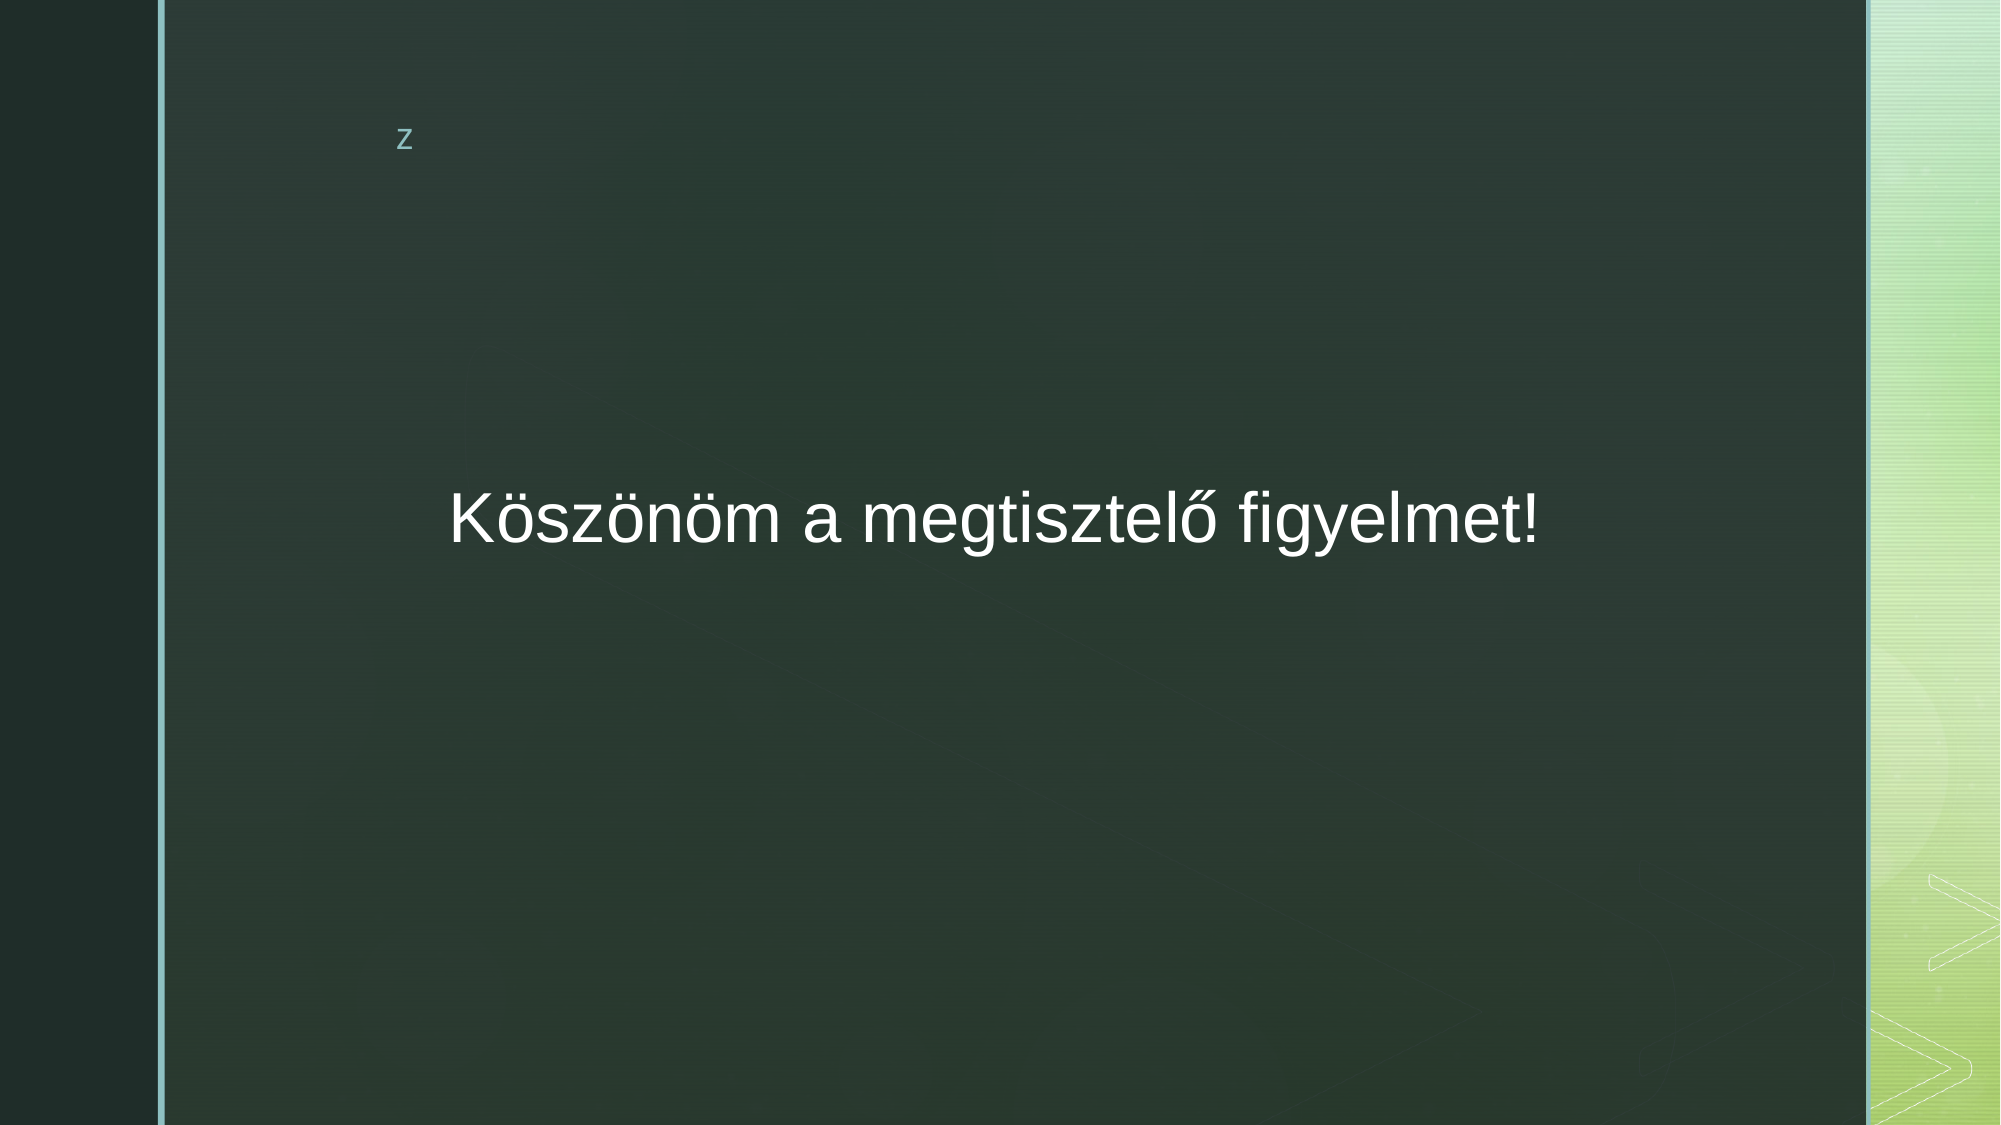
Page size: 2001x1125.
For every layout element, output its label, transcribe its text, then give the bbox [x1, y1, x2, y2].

picture [1871, 0, 2001, 1125]
title Köszönöm a megtisztelő figyelmet! [343, 474, 1649, 651]
